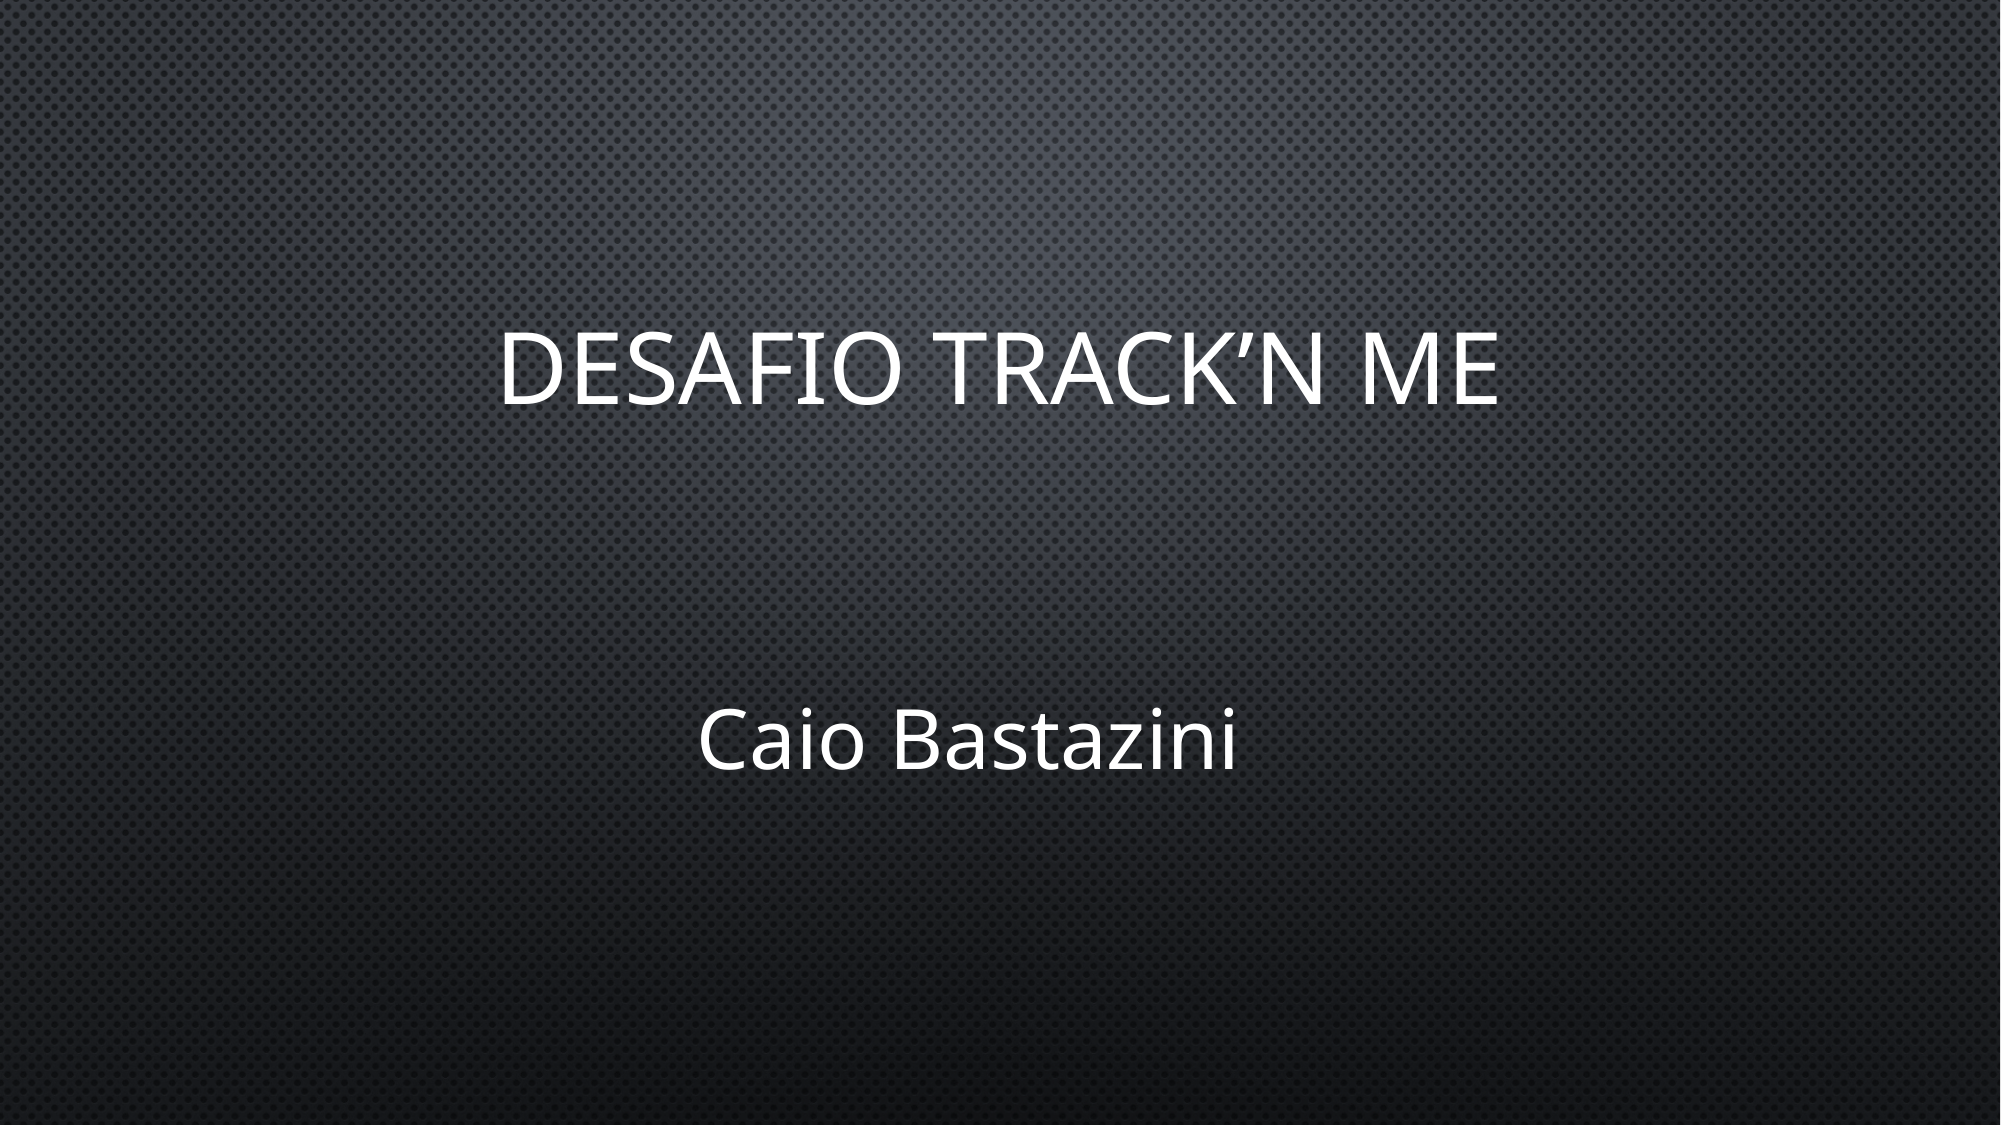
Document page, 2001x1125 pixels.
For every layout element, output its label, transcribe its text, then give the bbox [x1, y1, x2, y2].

text_box Caio Bastazini [682, 678, 1388, 794]
title Desafio Track’n me [288, 291, 1712, 432]
